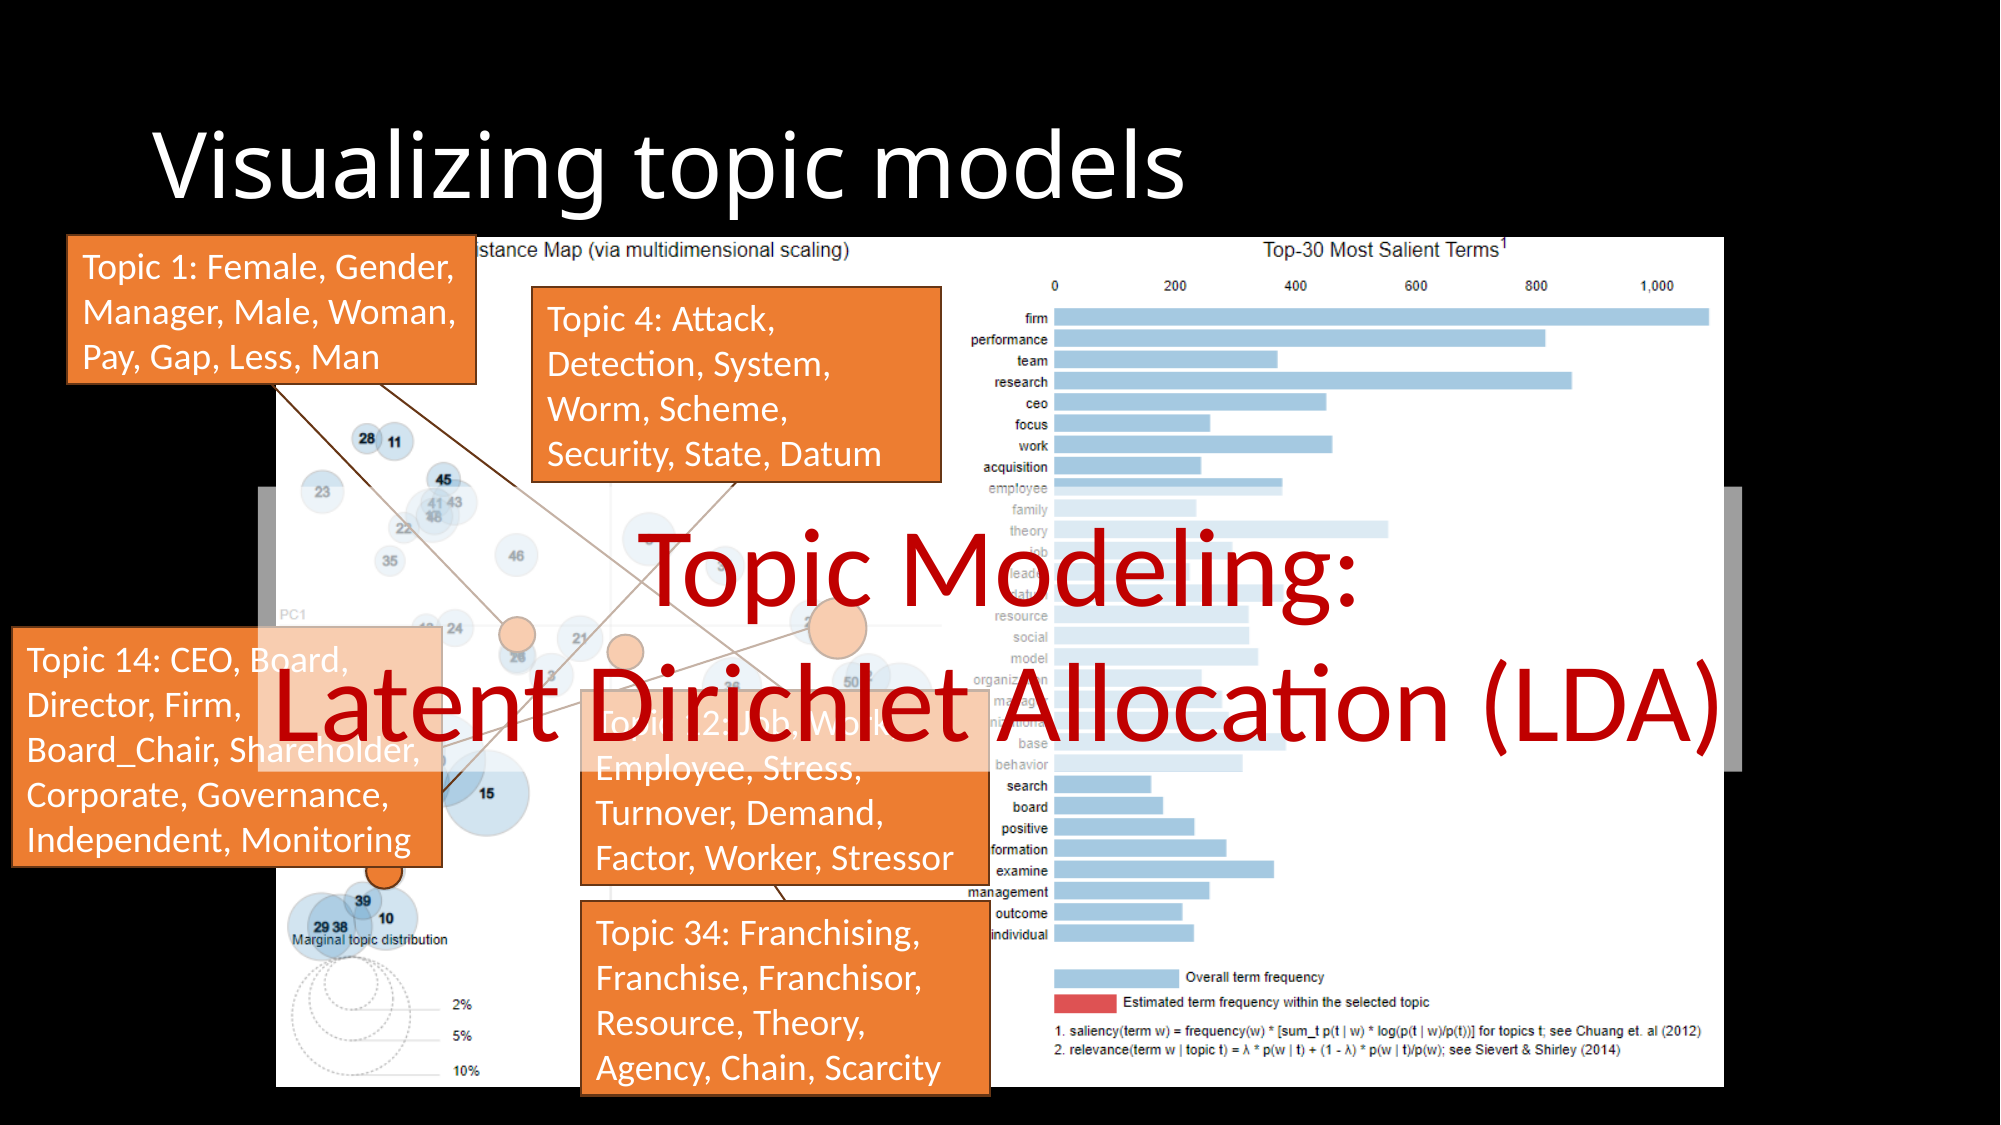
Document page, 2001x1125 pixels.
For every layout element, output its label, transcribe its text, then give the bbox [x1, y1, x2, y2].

text_box Topic Modeling: Latent Dirichlet Allocation (LDA) [1724, 486, 1743, 772]
picture [536, 237, 1724, 1087]
picture [276, 870, 580, 1087]
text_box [11, 597, 308, 870]
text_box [67, 234, 536, 653]
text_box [308, 299, 990, 888]
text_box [580, 888, 990, 1098]
title Visualizing topic models [137, 59, 1863, 278]
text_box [536, 286, 941, 299]
